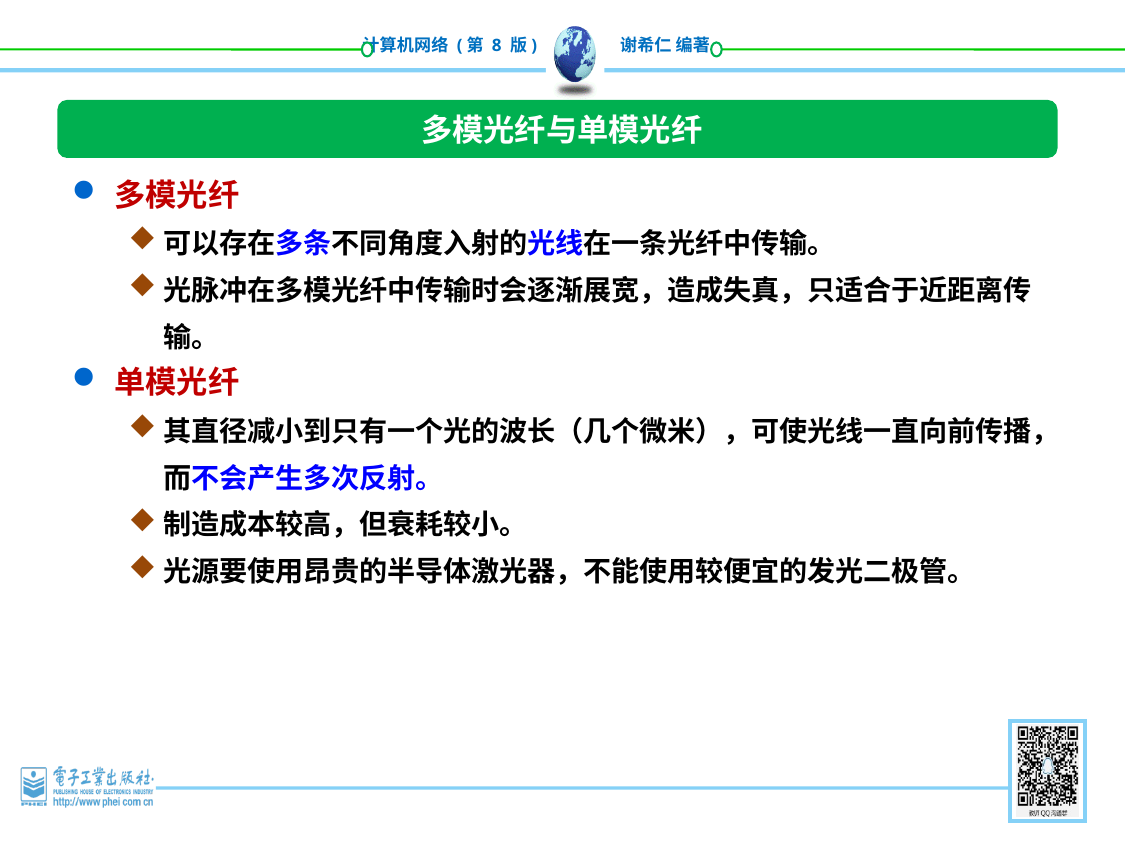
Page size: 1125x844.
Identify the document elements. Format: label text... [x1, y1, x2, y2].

picture [1016, 724, 1079, 817]
list 多模光纤与单模光纤 [153, 99, 970, 158]
picture [552, 24, 597, 99]
list 多模光纤 可以存在多条不同角度入射的光线在一条光纤中传输。 光脉冲在多模光纤中传输时会逐渐展宽，造成失真，只适合于近距离传输。 单模光纤 其直径减小到只有一个光的波长（几个微米），可使光线一直向前传播，而不会产生多次反射。 制造成本较高，但衰耗较小。 光源要使用昂贵的半导体激光器，不能使用较便宜的发光二极管。 [57, 158, 1058, 712]
picture [17, 764, 156, 809]
